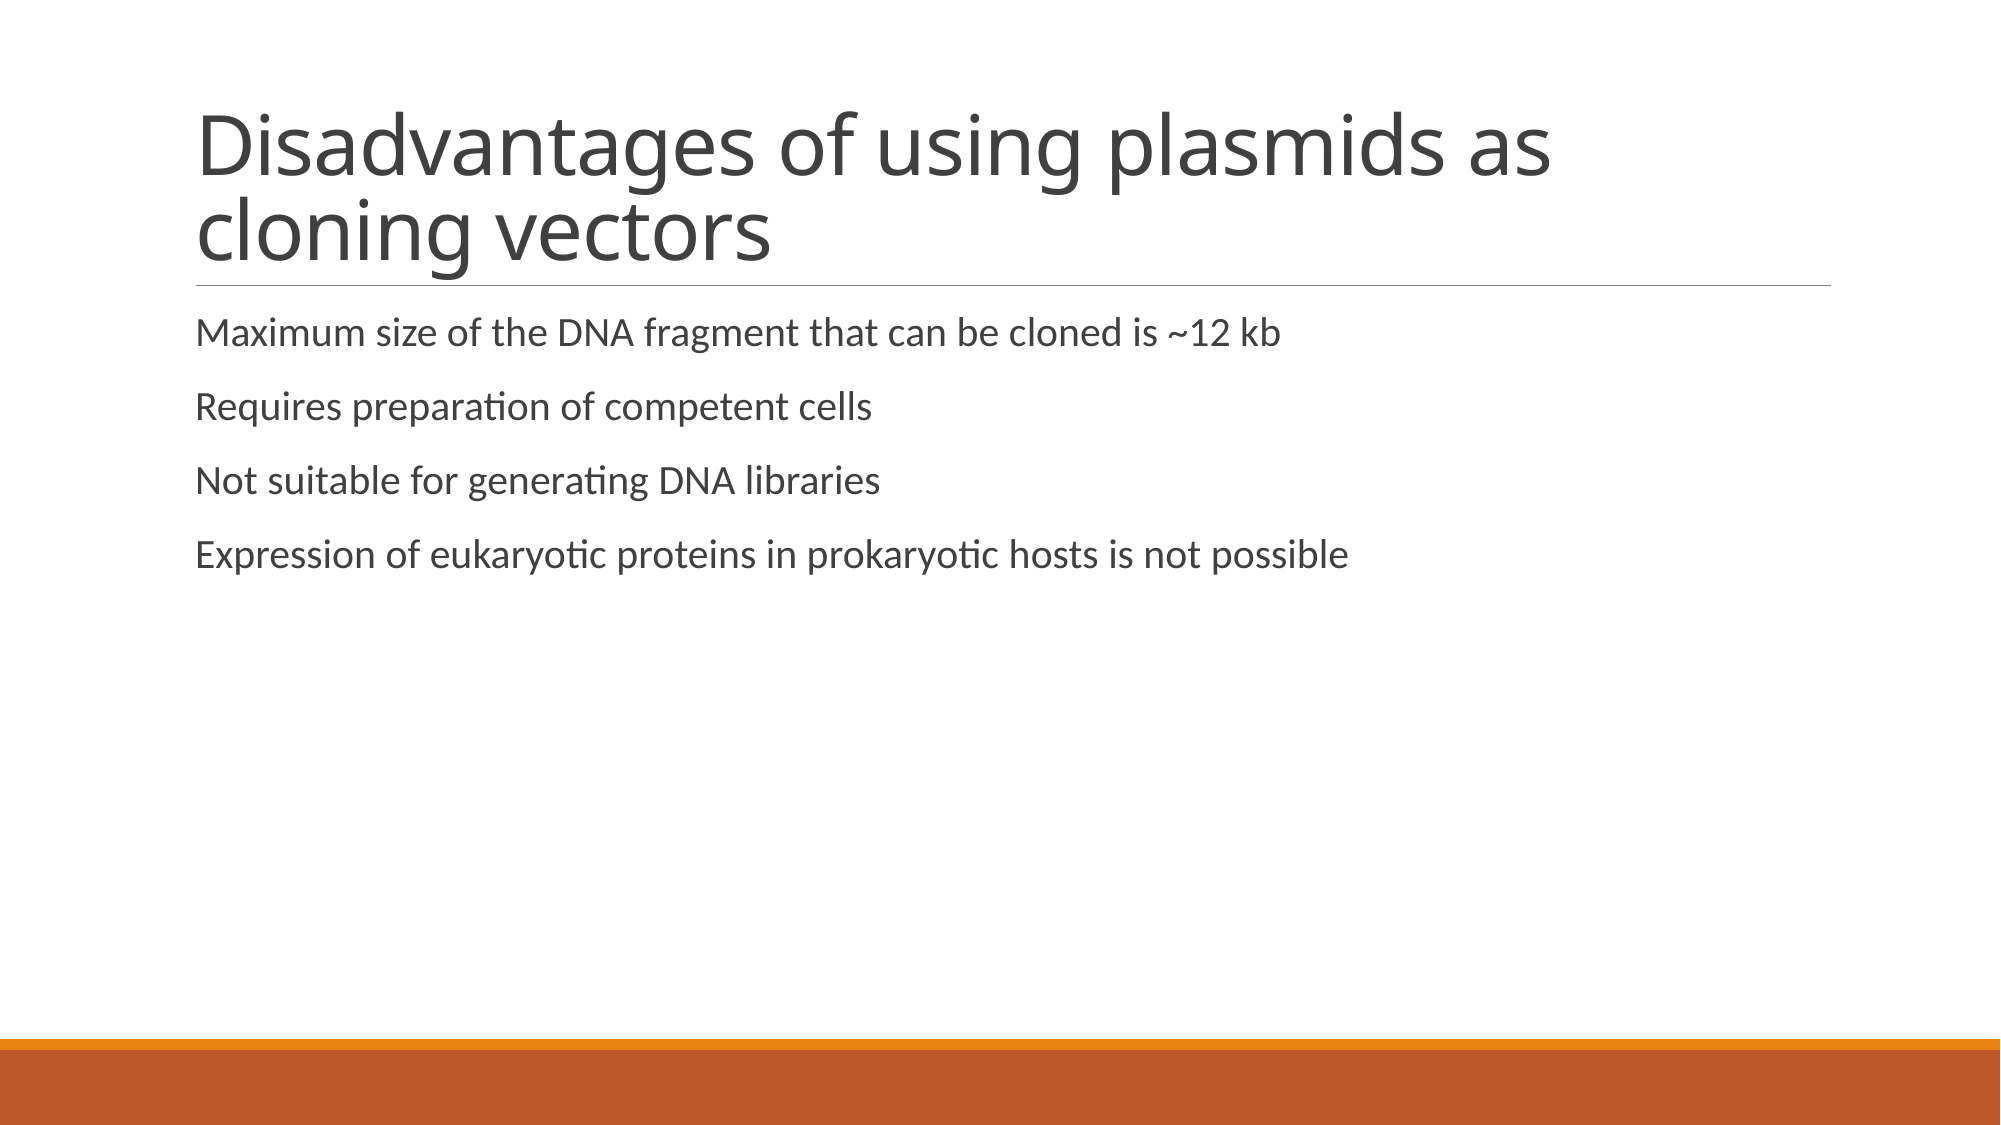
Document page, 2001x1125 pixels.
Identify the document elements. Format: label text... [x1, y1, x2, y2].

list Maximum size of the DNA fragment that can be cloned is ~12 kb Requires preparation of competent cells Not suitable for generating DNA libraries Expression of eukaryotic proteins in prokaryotic hosts is not possible [180, 302, 1830, 963]
title Disadvantages of using plasmids as cloning vectors [180, 47, 1830, 285]
